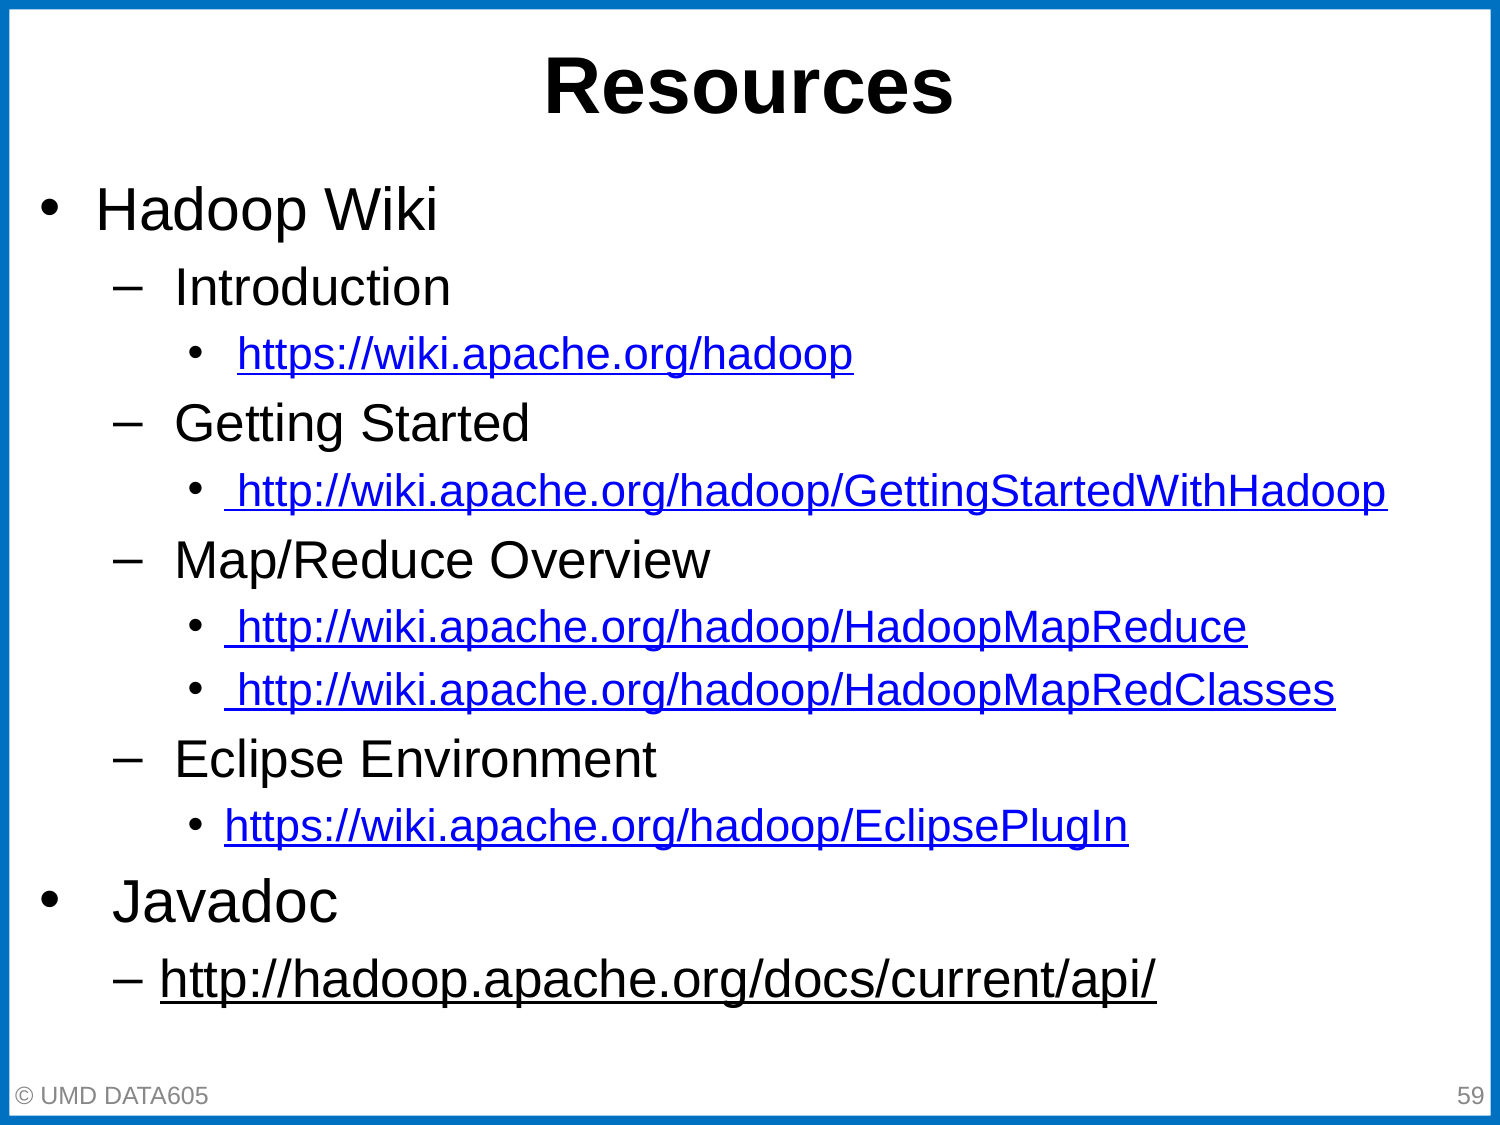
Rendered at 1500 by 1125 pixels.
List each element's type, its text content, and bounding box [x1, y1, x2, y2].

title Resources [24, 24, 1475, 138]
slide_number ‹#› [1149, 1065, 1500, 1125]
list Hadoop Wiki Introduction https://wiki.apache.org/hadoop Getting Started http://wiki.apache.org/hadoop/GettingStartedWithHadoop Map/Reduce Overview http://wiki.apache.org/hadoop/HadoopMapReduce http://wiki.apache.org/hadoop/HadoopMapRedClasses Eclipse Environment https://wiki.apache.org/hadoop/EclipsePlugIn Javadoc http://hadoop.apache.org/docs/current/api/ [24, 162, 1475, 1025]
